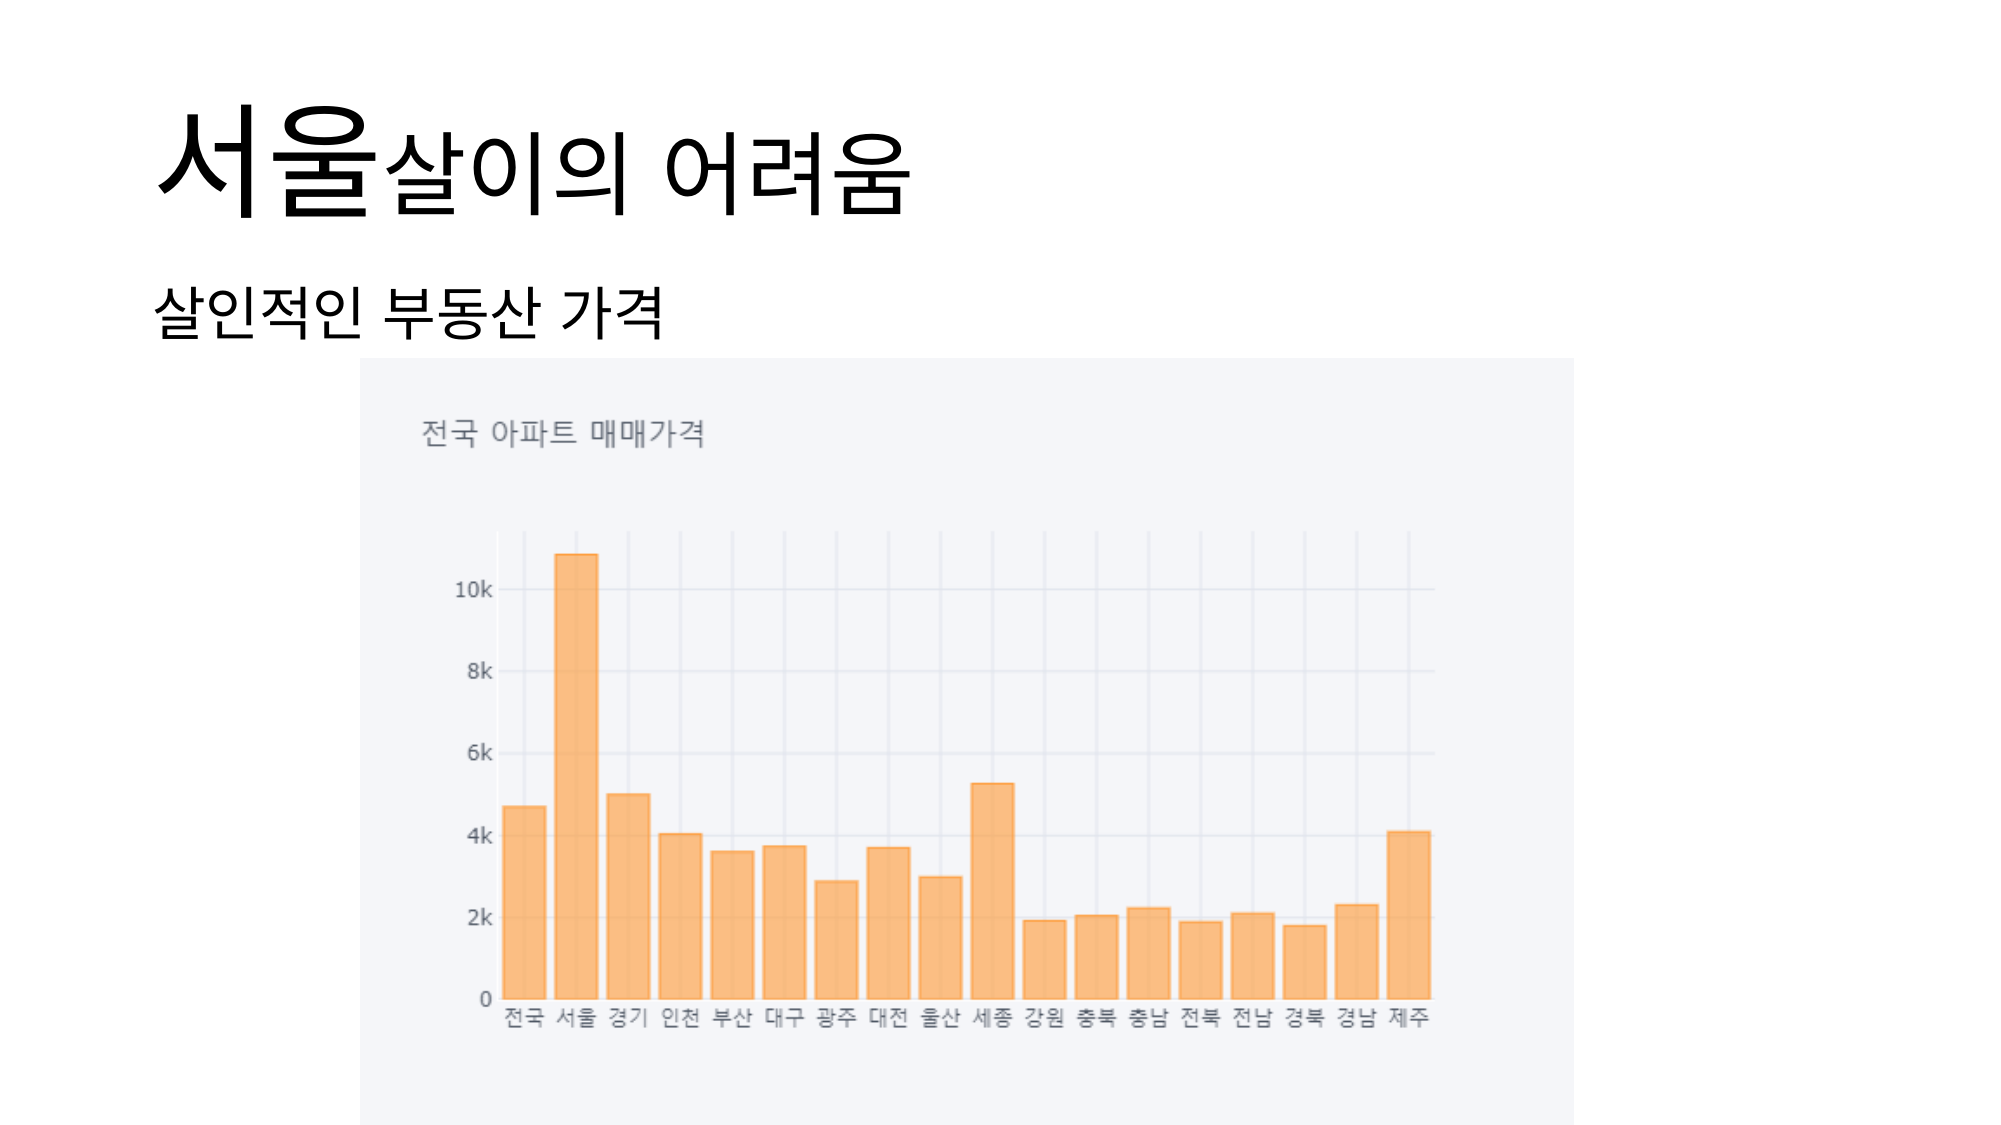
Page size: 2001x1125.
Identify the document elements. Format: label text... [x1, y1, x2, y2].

list 살인적인 부동산 가격 [137, 277, 752, 359]
picture [359, 358, 1574, 1125]
title 서울살이의 어려움 [137, 59, 1863, 278]
